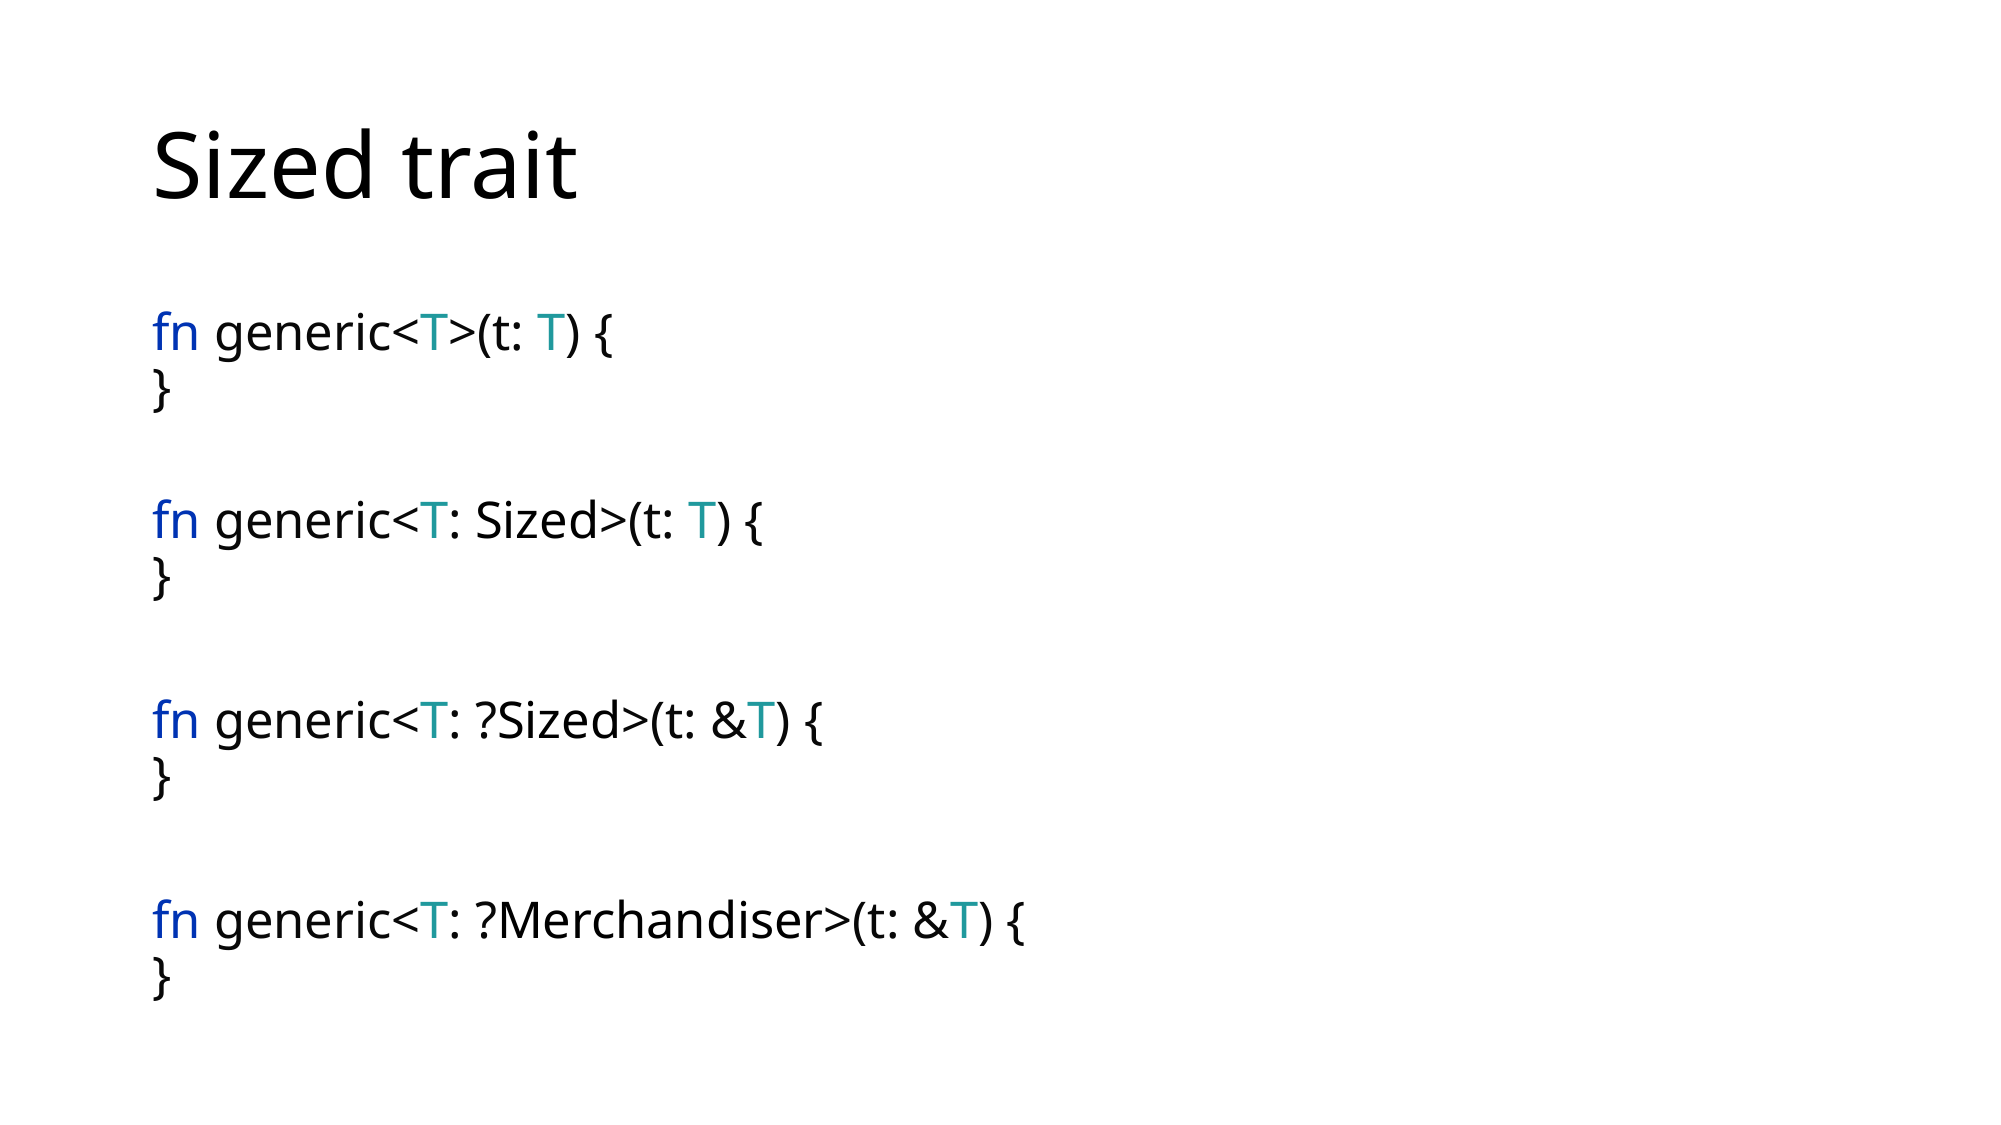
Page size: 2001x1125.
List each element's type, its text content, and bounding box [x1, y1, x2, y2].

title Sized trait [137, 59, 1863, 278]
list fn generic<T>(t: T) { } fn generic<T: Sized>(t: T) { } fn generic<T: ?Sized>(t: &T) { } fn generic<T: ?Merchandiser>(t: &T) { } [137, 299, 1863, 1014]
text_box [482, 875, 731, 962]
